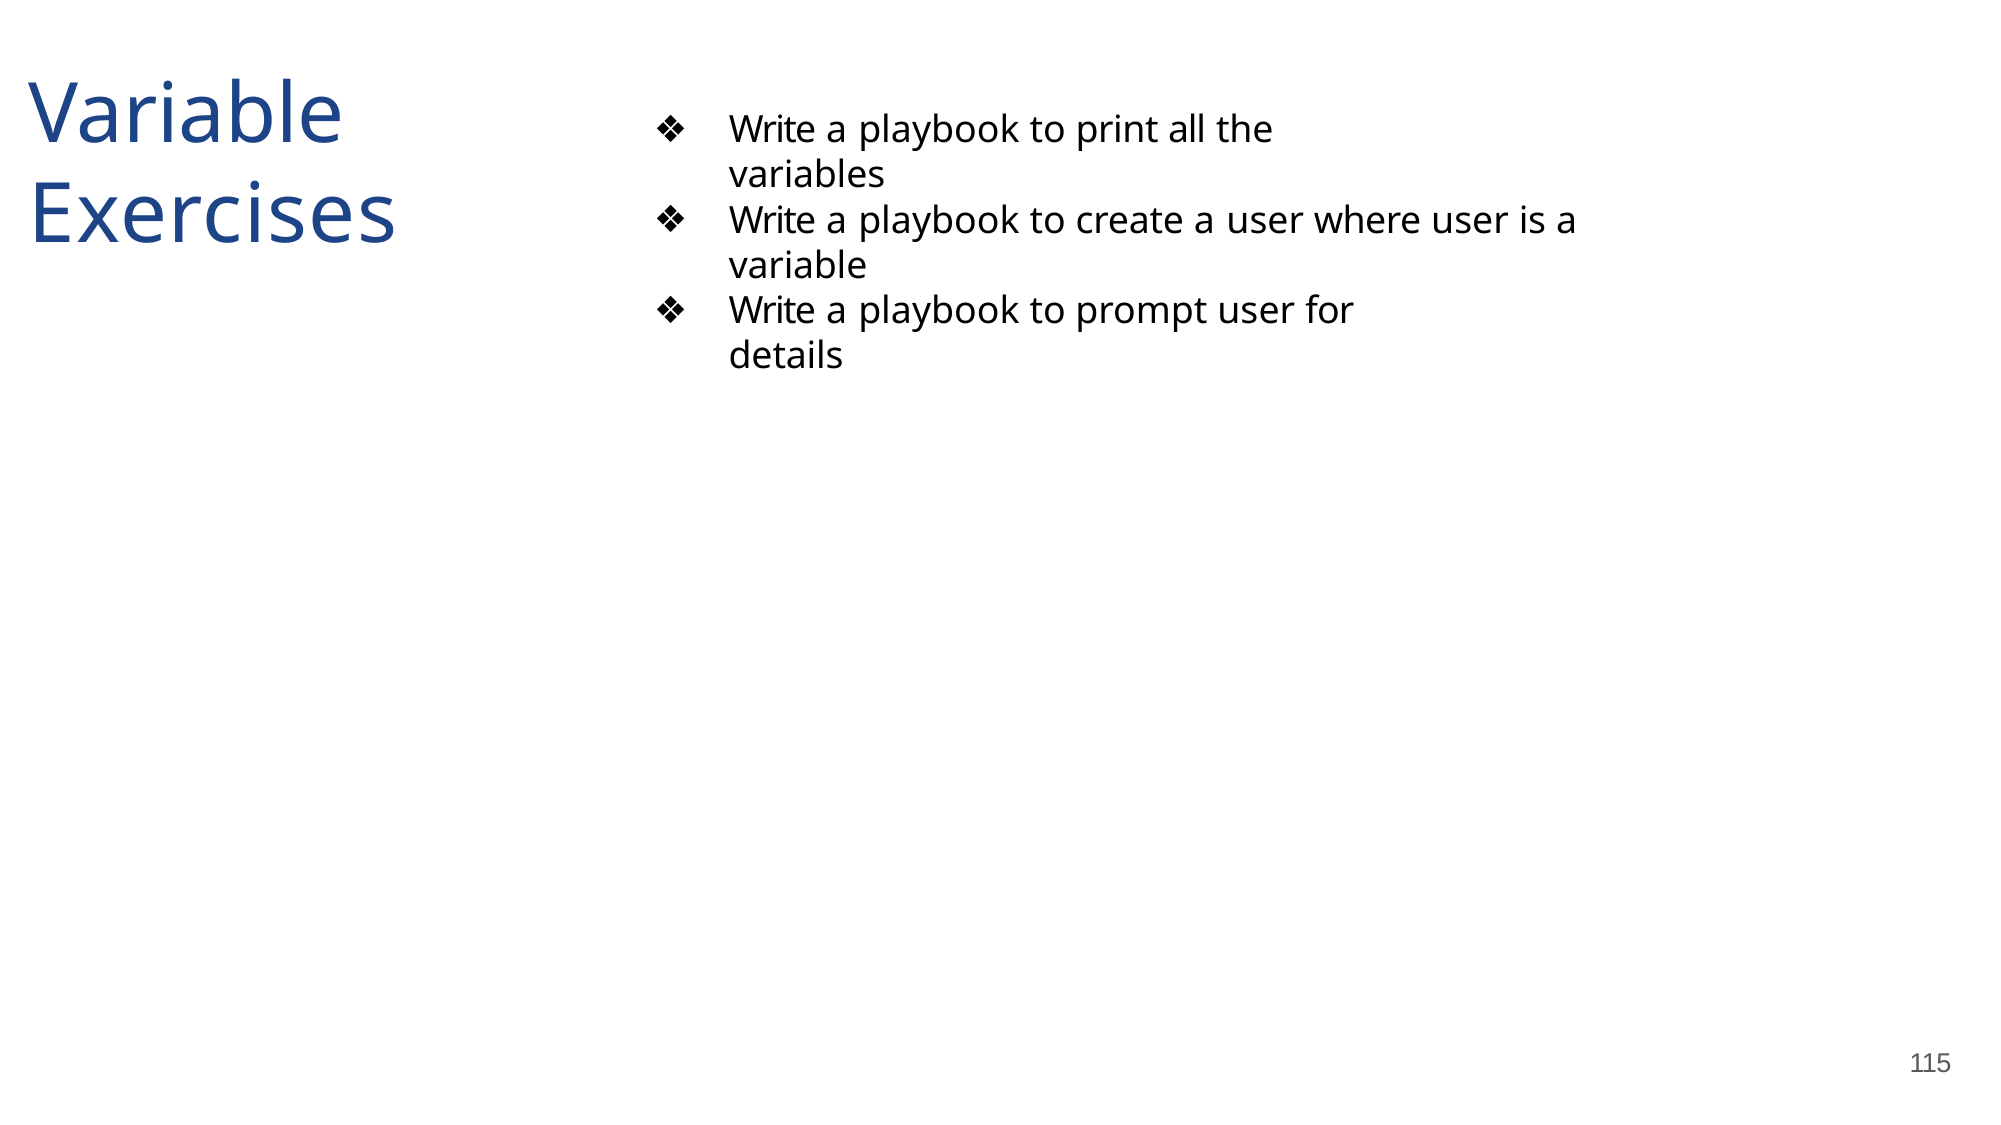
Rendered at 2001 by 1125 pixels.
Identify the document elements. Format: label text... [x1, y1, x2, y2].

title Variable Exercises [26, 57, 640, 260]
text_box Write a playbook to prompt user for details [651, 284, 1442, 377]
text_box Write a playbook to create a user where user is a variable [651, 193, 1674, 286]
text_box Write a playbook to print all the variables [651, 103, 1411, 193]
slide_number 115 [1903, 1045, 1963, 1125]
